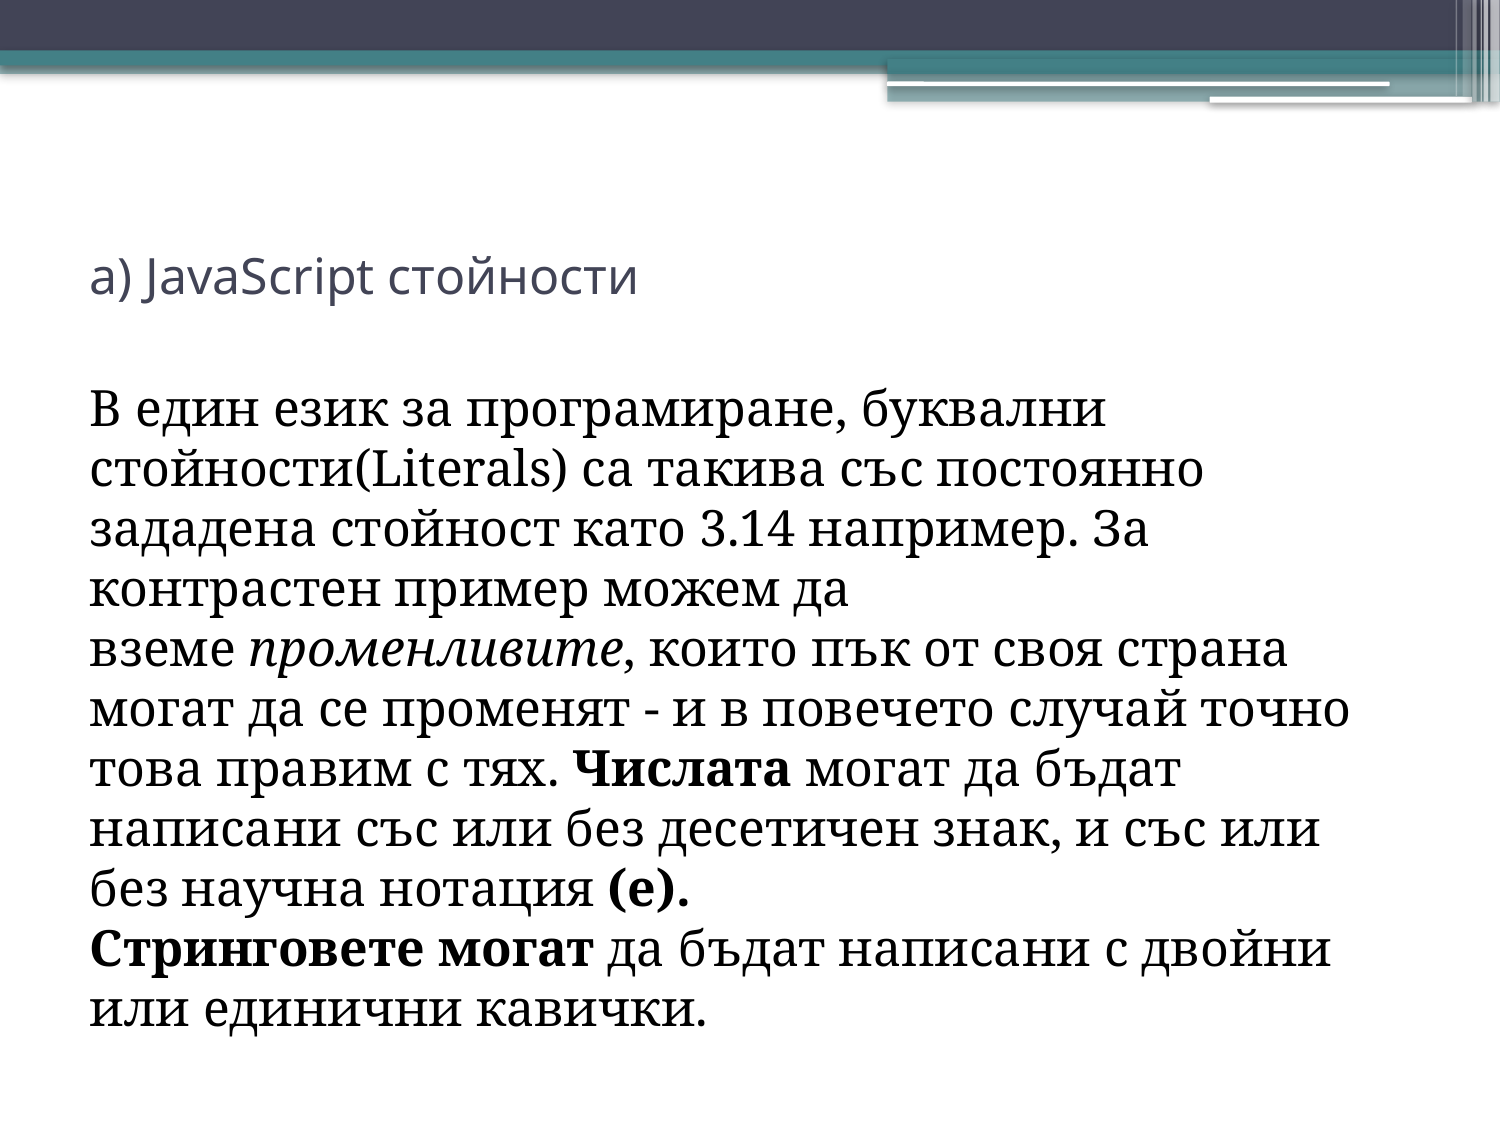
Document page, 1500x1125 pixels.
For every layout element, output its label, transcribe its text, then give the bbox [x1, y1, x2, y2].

list В един език за програмиране, буквални стойности(Literals) са такива със постоянно зададена стойност като 3.14 например. За контрастен пример можем да вземе променливите, които пък от своя страна могат да се променят - и в повечето случай точно това правим с тях. Числата могат да бъдат написани със или без десетичен знак, и със или без научна нотация (е). Стринговете могат да бъдат написани с двойни или единични кавички. [75, 368, 1425, 1079]
title а) JavaScript стойности [75, 187, 1425, 363]
